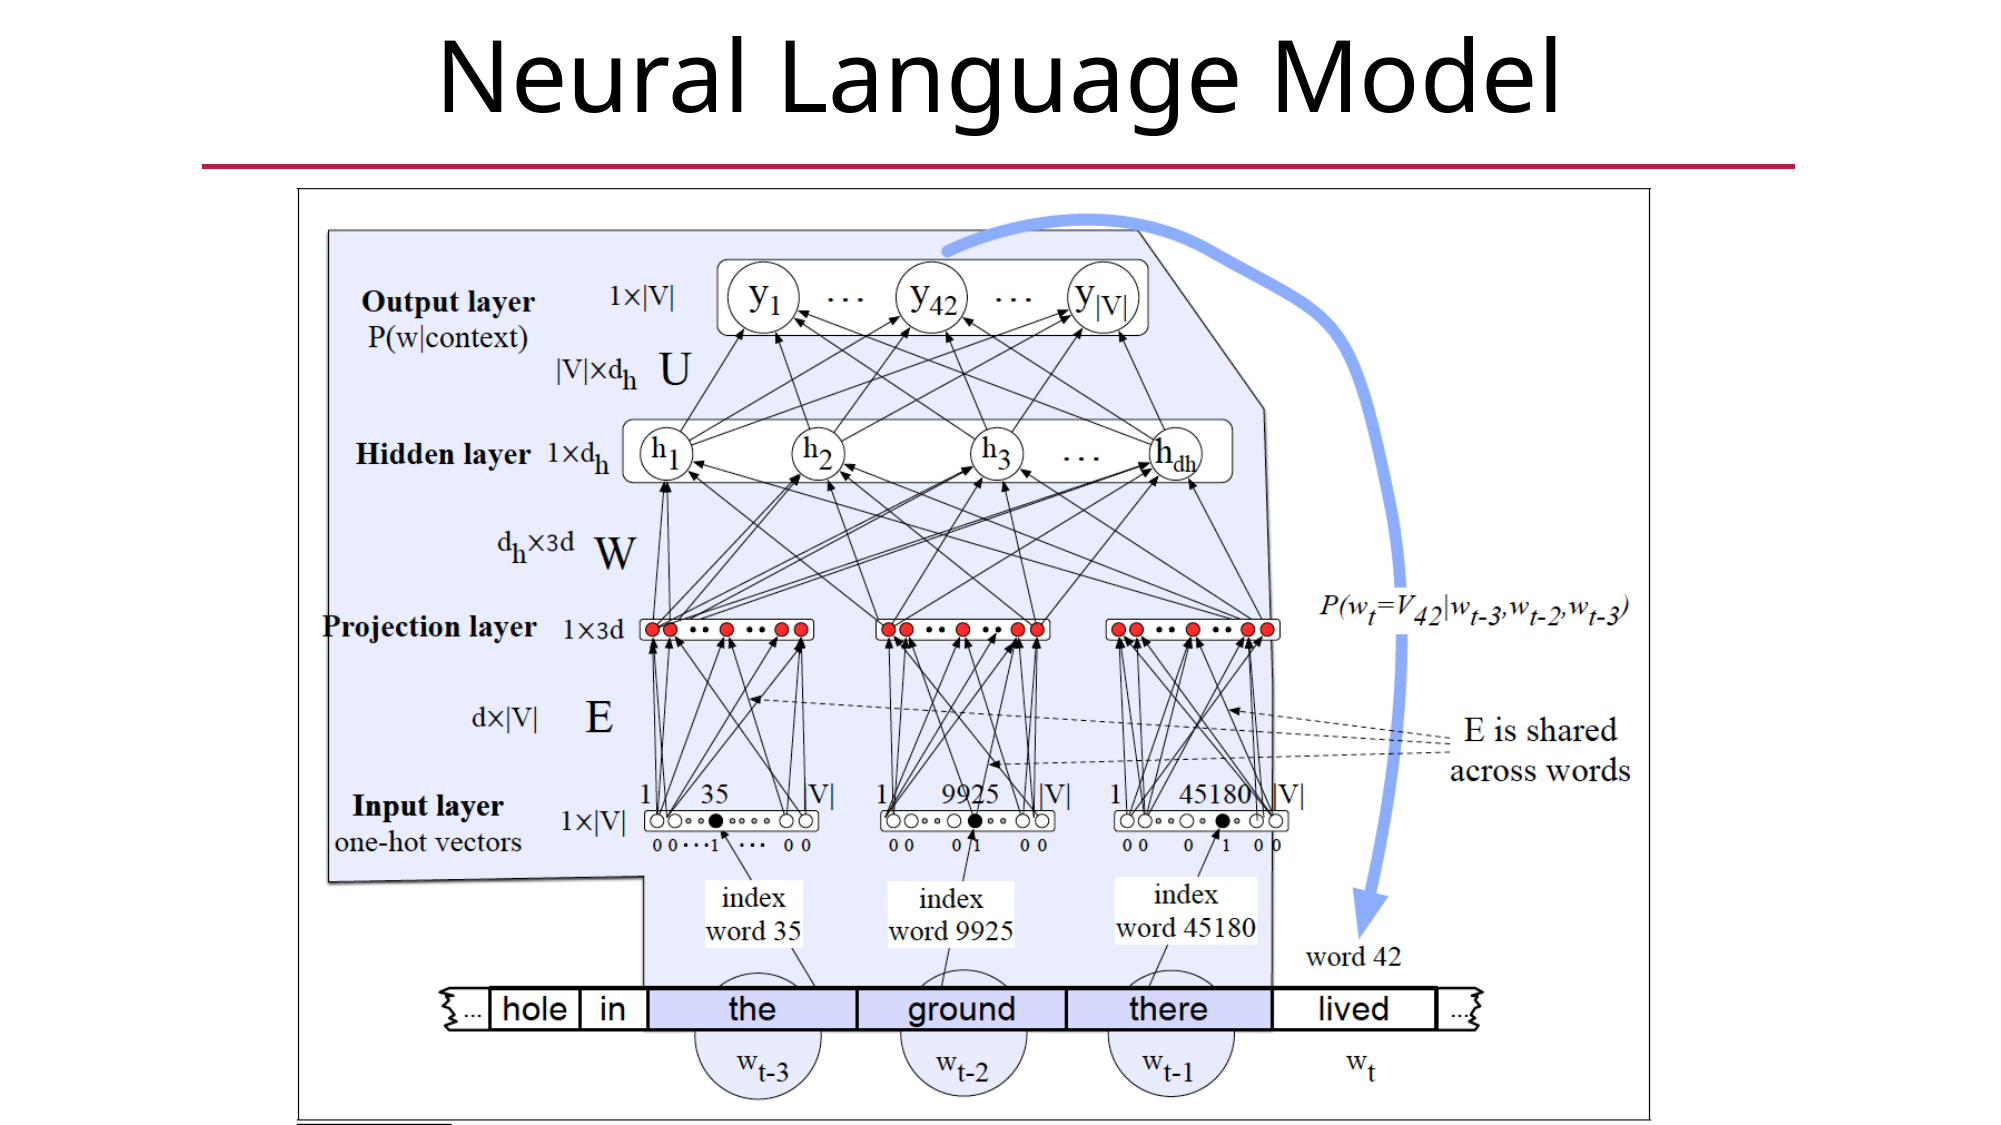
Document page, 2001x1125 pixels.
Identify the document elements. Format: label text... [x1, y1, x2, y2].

picture [288, 177, 1659, 1125]
text_box Neural Language Model [0, 5, 2000, 141]
